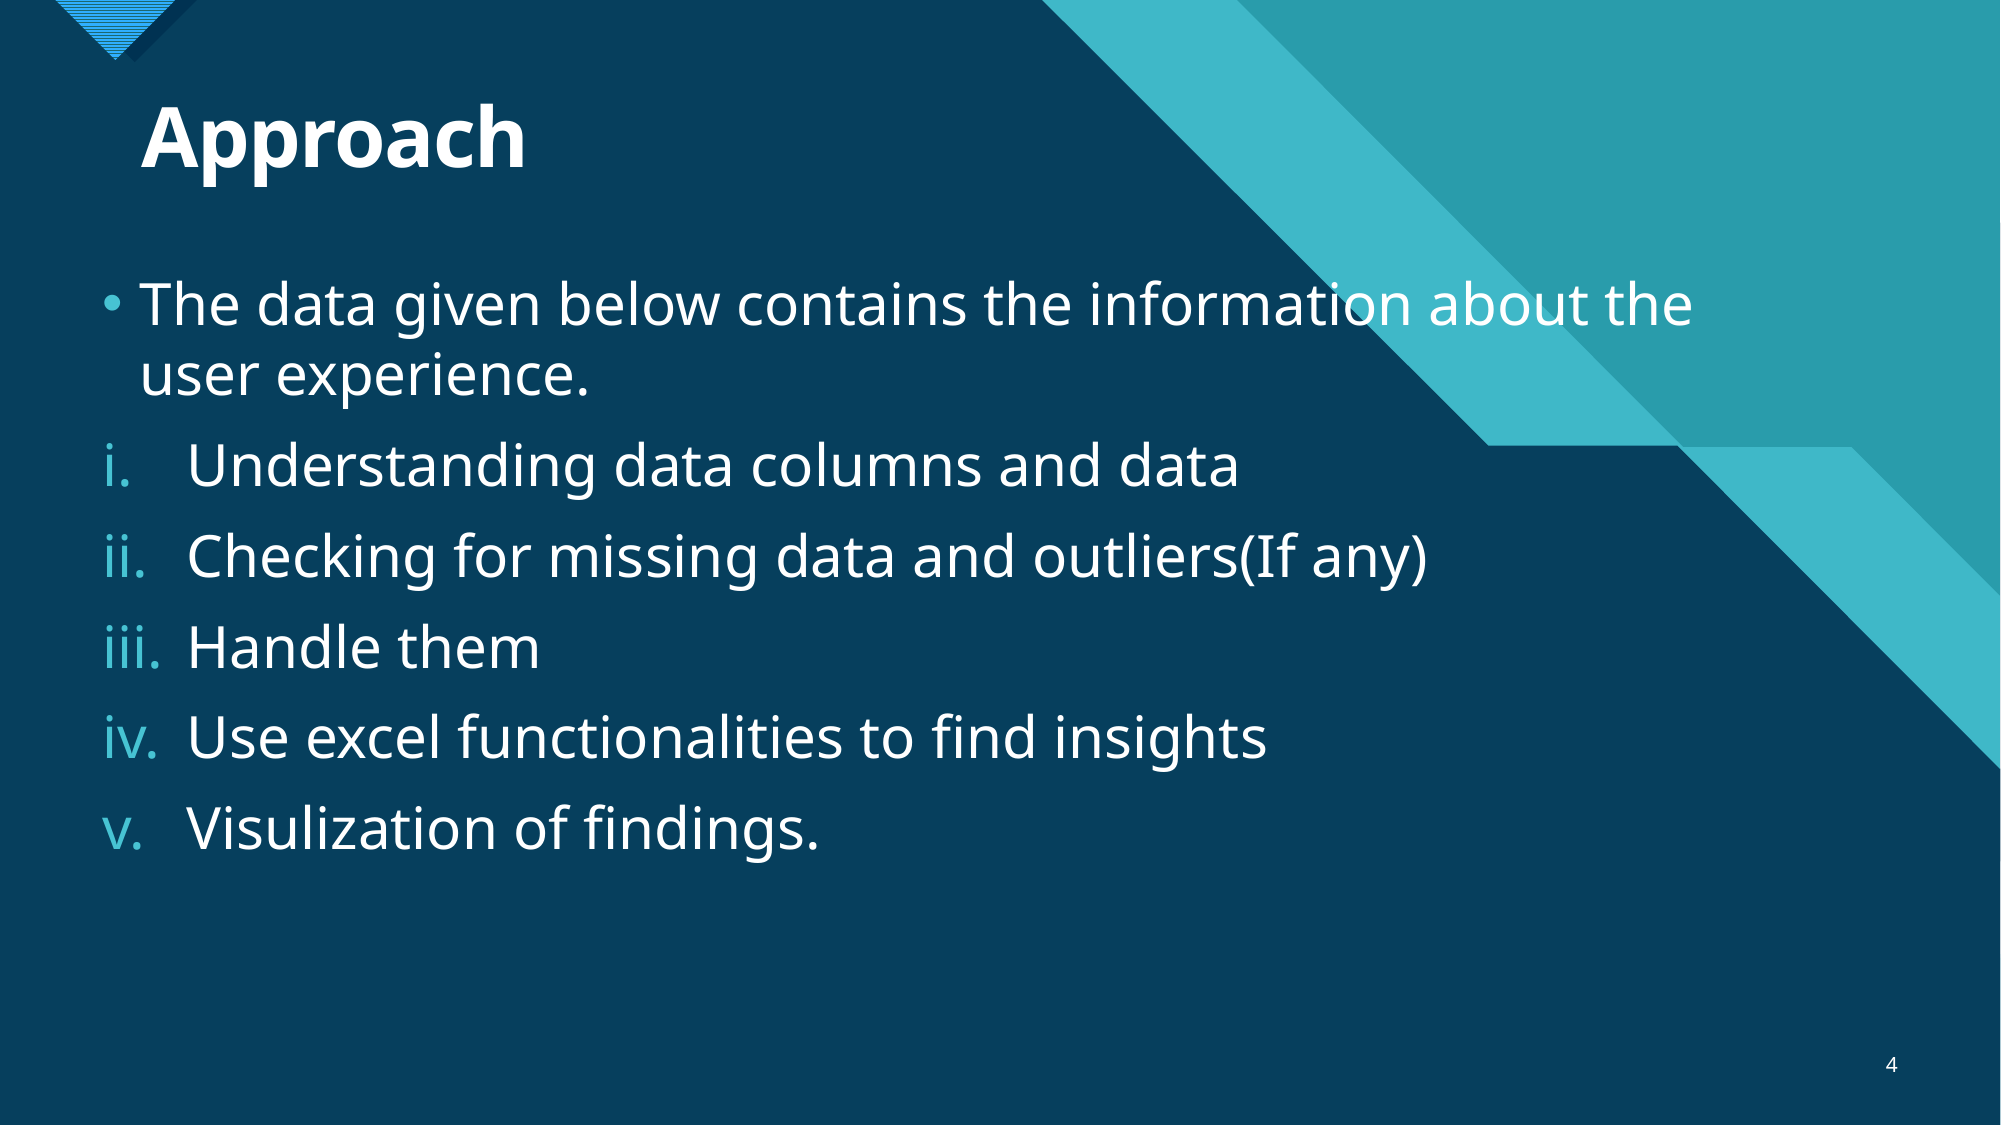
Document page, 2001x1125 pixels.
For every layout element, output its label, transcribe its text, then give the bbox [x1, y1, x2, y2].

title Approach [126, 87, 1966, 194]
slide_number 4 [1845, 1035, 1913, 1096]
list The data given below contains the information about the user experience. Understanding data columns and data Checking for missing data and outliers(If any) Handle them Use excel functionalities to find insights Visulization of findings. [87, 259, 1774, 1072]
